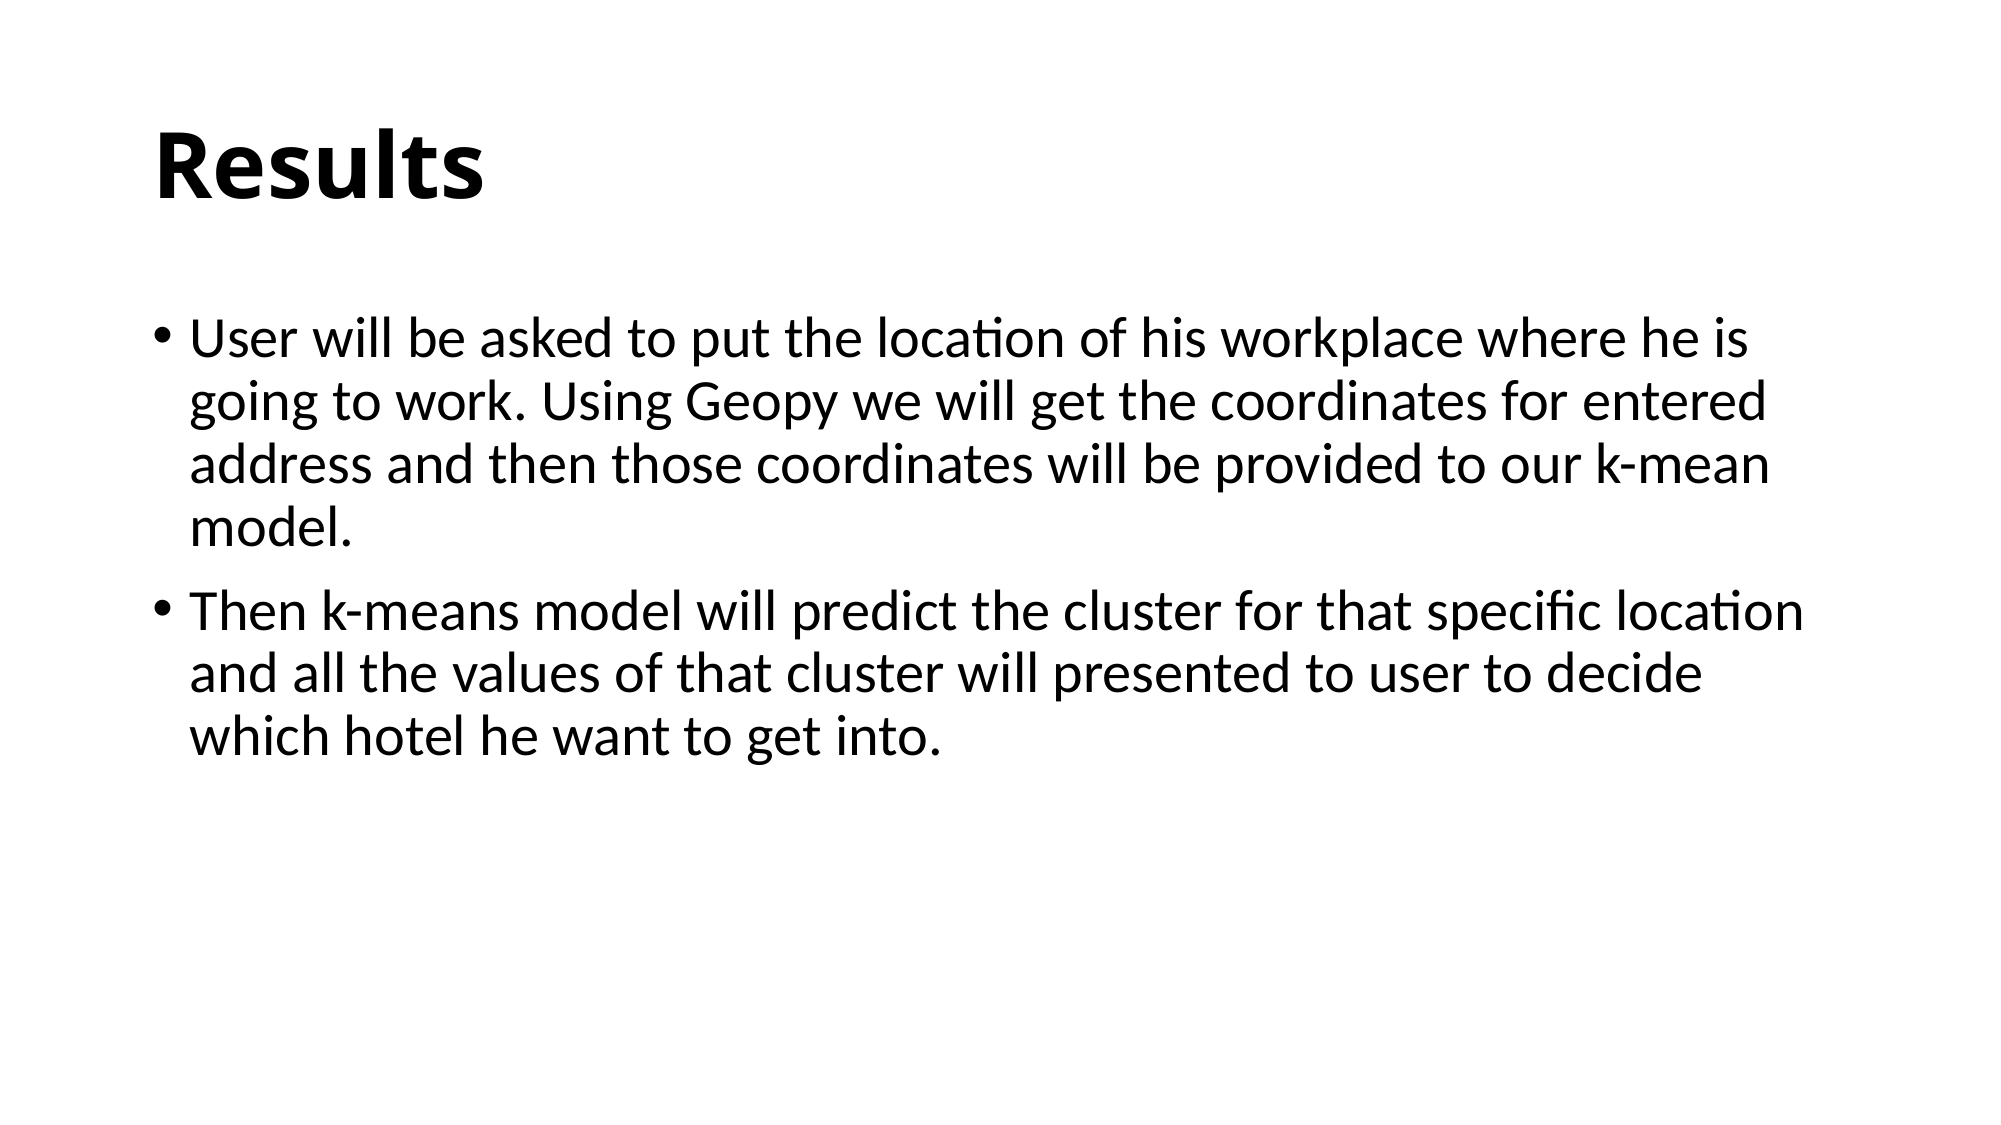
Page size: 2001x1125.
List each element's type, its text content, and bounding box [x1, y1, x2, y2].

list User will be asked to put the location of his workplace where he is going to work. Using Geopy we will get the coordinates for entered address and then those coordinates will be provided to our k-mean model. Then k-means model will predict the cluster for that specific location and all the values of that cluster will presented to user to decide which hotel he want to get into. [137, 299, 1863, 1014]
title Results [137, 59, 1863, 278]
